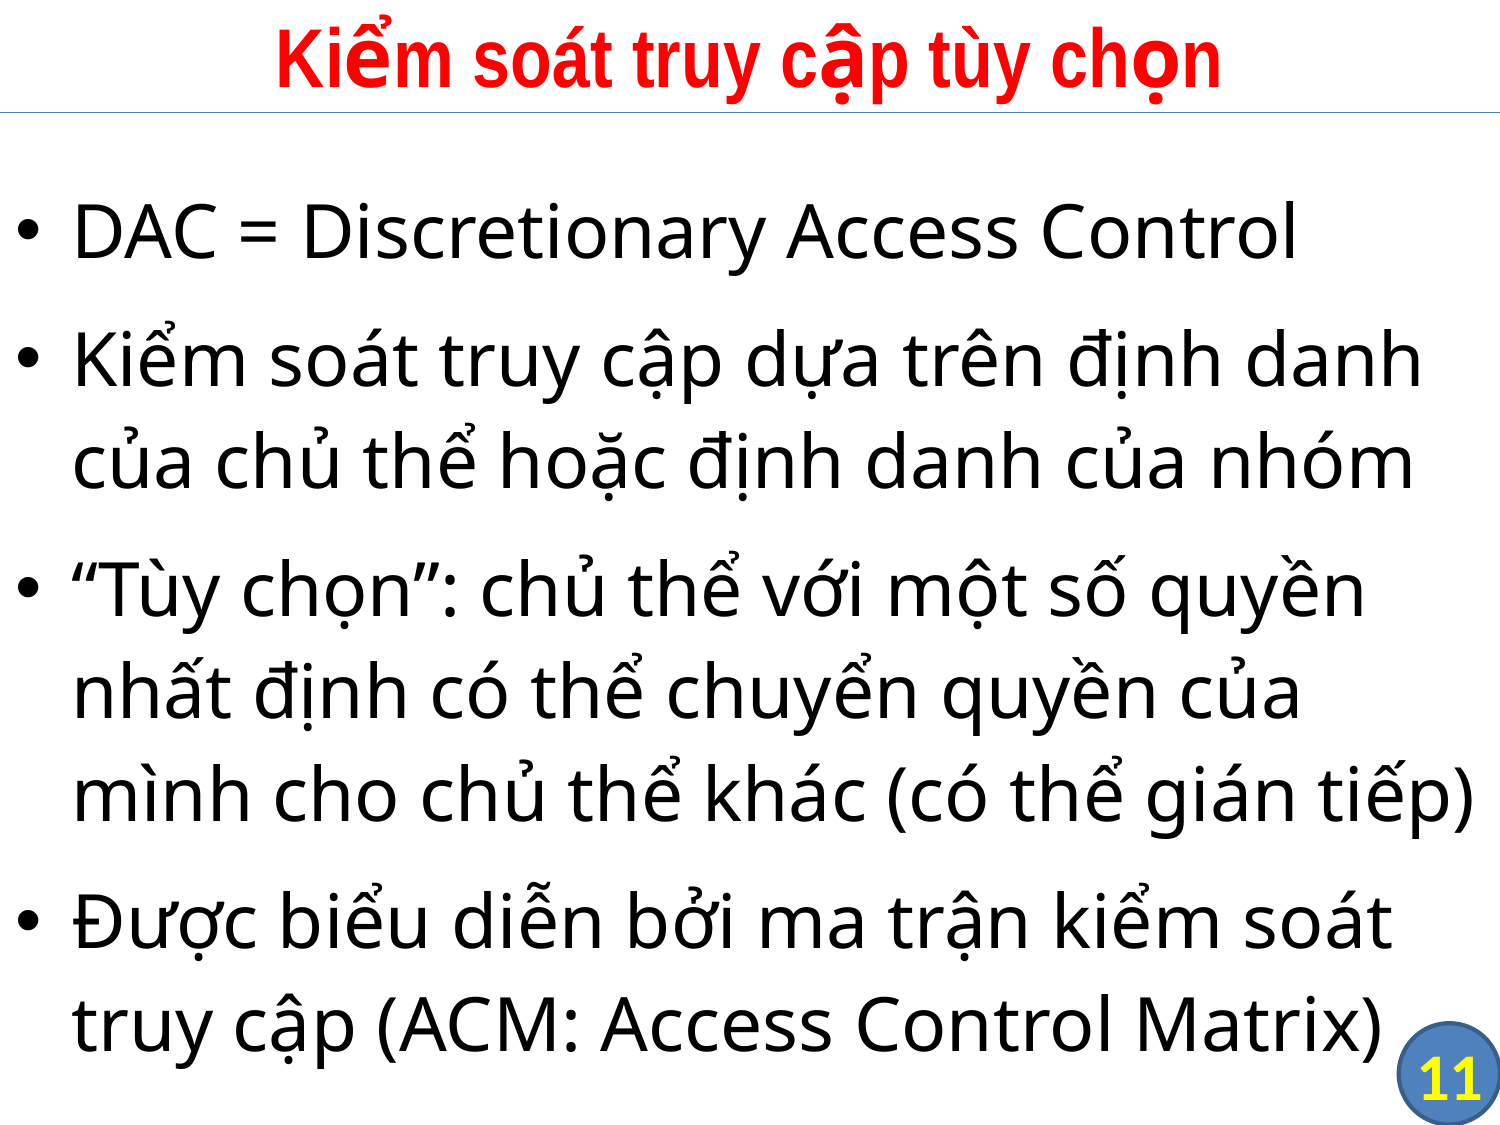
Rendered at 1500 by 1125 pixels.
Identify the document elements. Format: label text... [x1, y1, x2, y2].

list DAC = Discretionary Access Control Kiểm soát truy cập dựa trên định danh của chủ thể hoặc định danh của nhóm “Tùy chọn”: chủ thể với một số quyền nhất định có thể chuyển quyền của mình cho chủ thể khác (có thể gián tiếp) Được biểu diễn bởi ma trận kiểm soát truy cập (ACM: Access Control Matrix) [0, 113, 1500, 1125]
slide_number ‹#› [1399, 1023, 1500, 1125]
title Kiểm soát truy cập tùy chọn [0, 0, 1500, 113]
